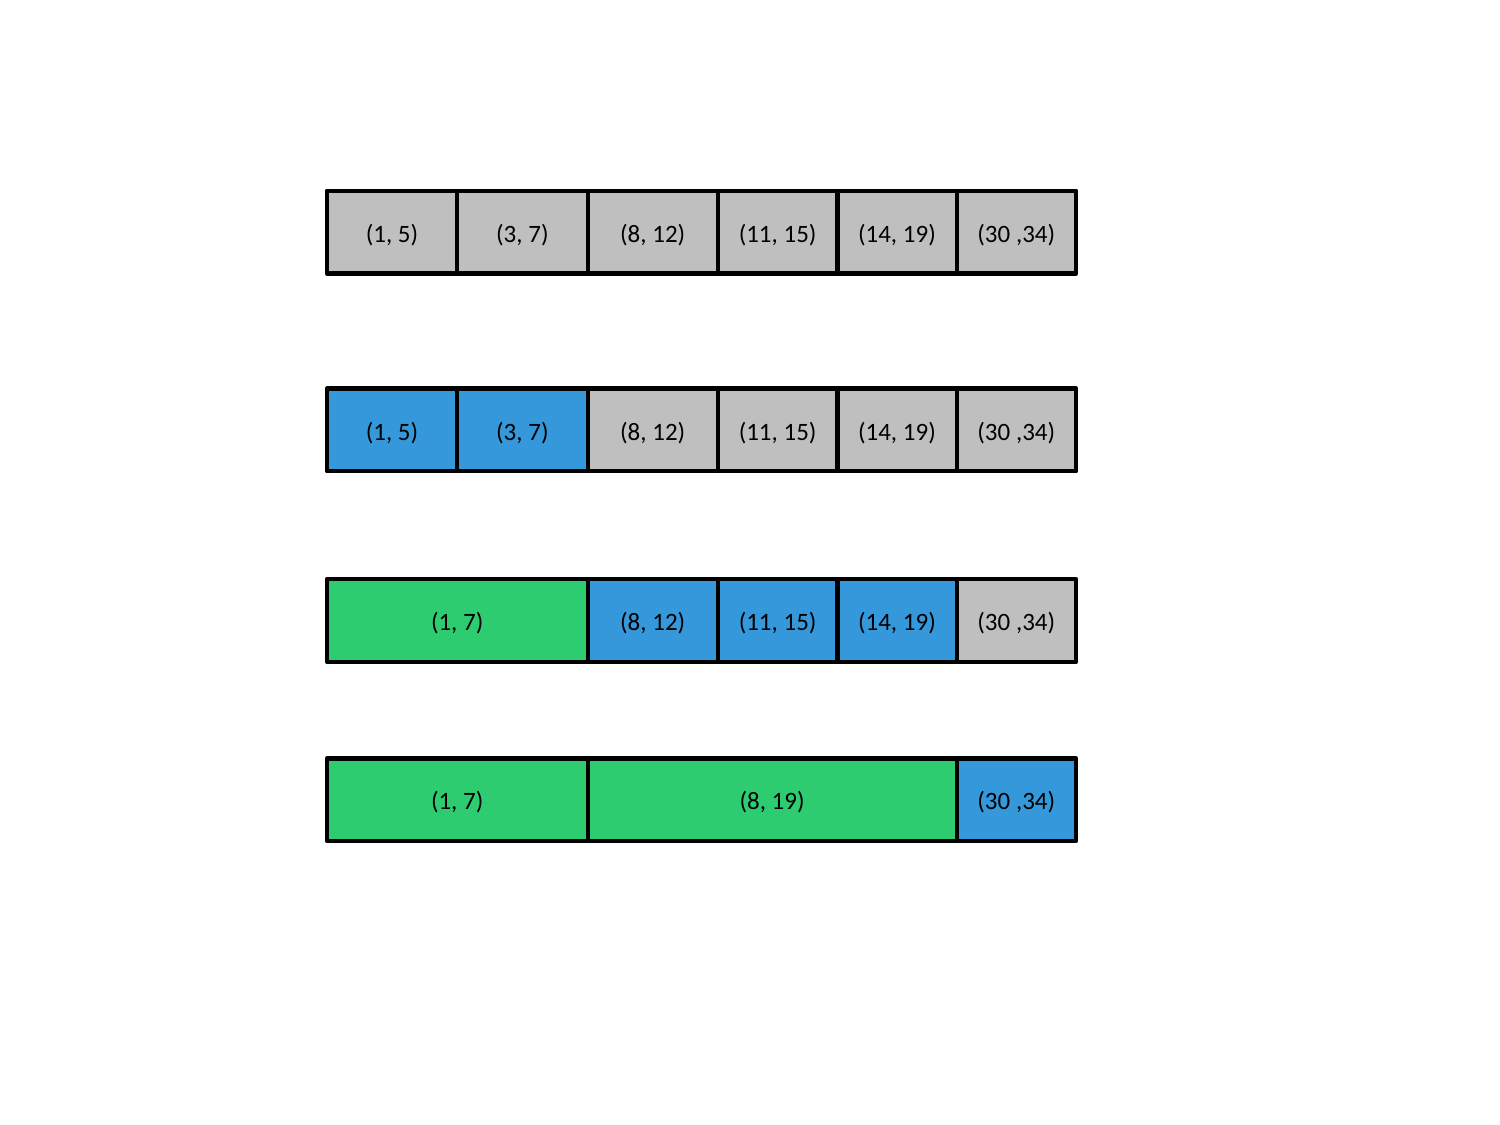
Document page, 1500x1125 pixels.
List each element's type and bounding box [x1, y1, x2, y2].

text_box [326, 190, 1077, 274]
text_box [326, 388, 1077, 472]
text_box [326, 578, 1077, 663]
text_box [326, 758, 1077, 842]
